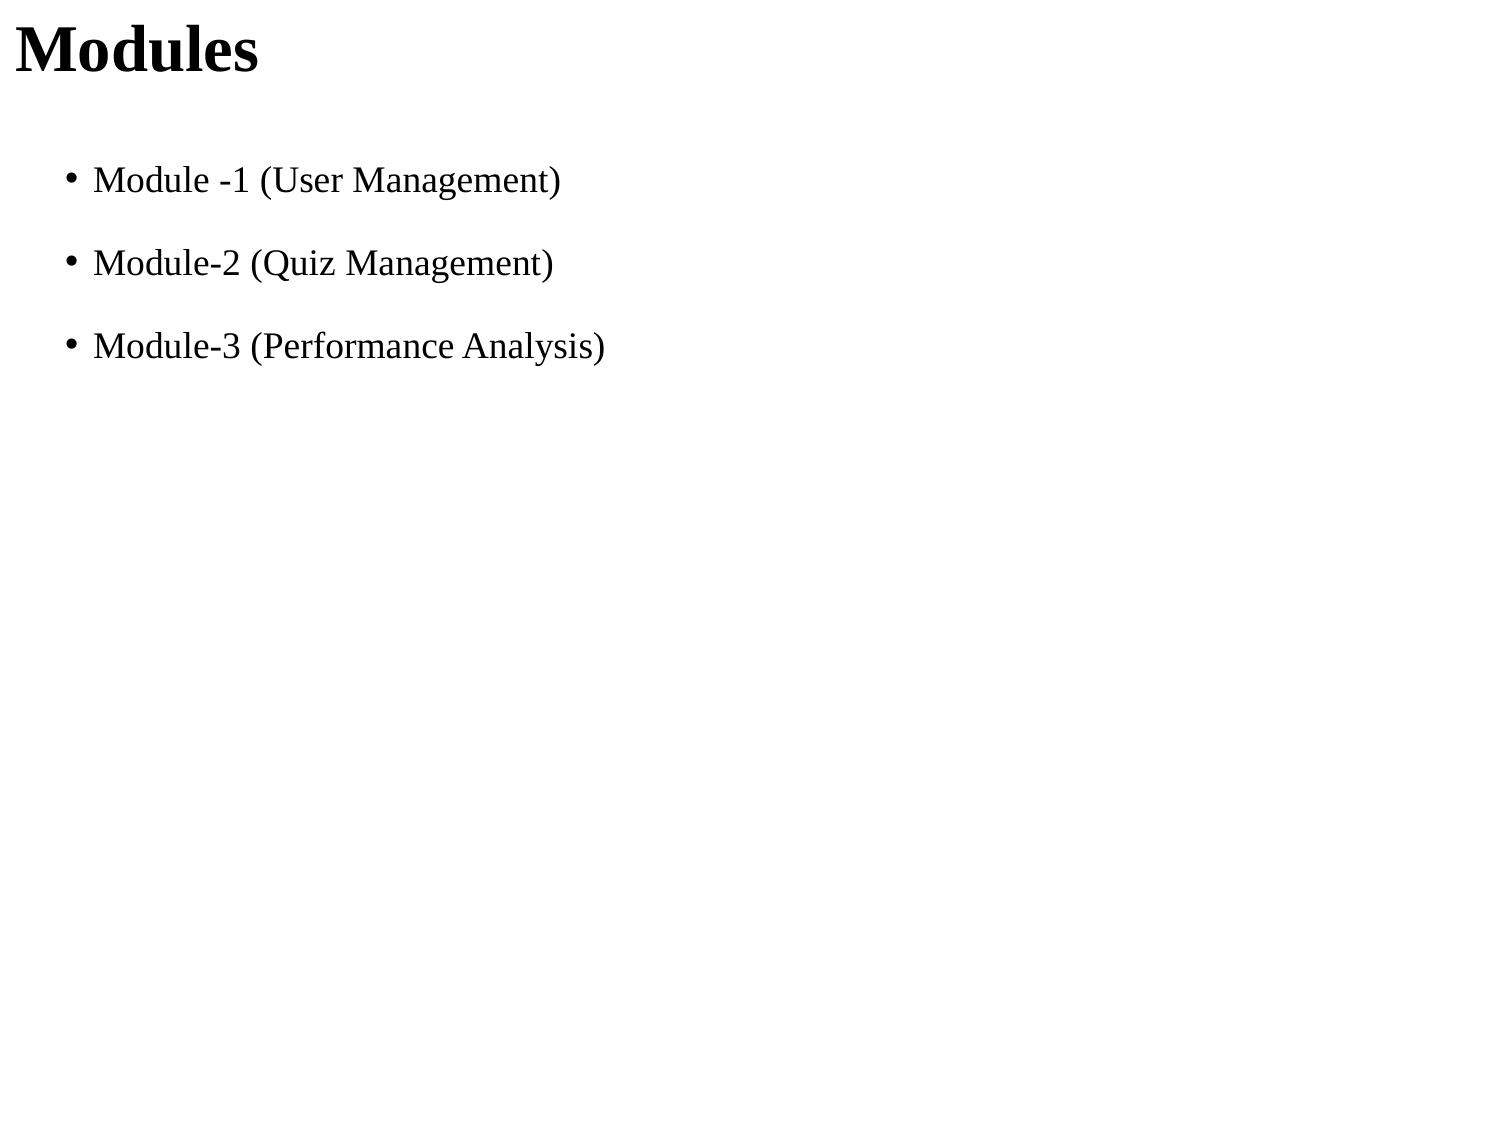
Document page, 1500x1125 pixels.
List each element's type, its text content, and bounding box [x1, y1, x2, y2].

list Module -1 (User Management) Module-2 (Quiz Management) Module-3 (Performance Analysis) [50, 125, 1075, 388]
title Modules [0, 0, 1500, 100]
